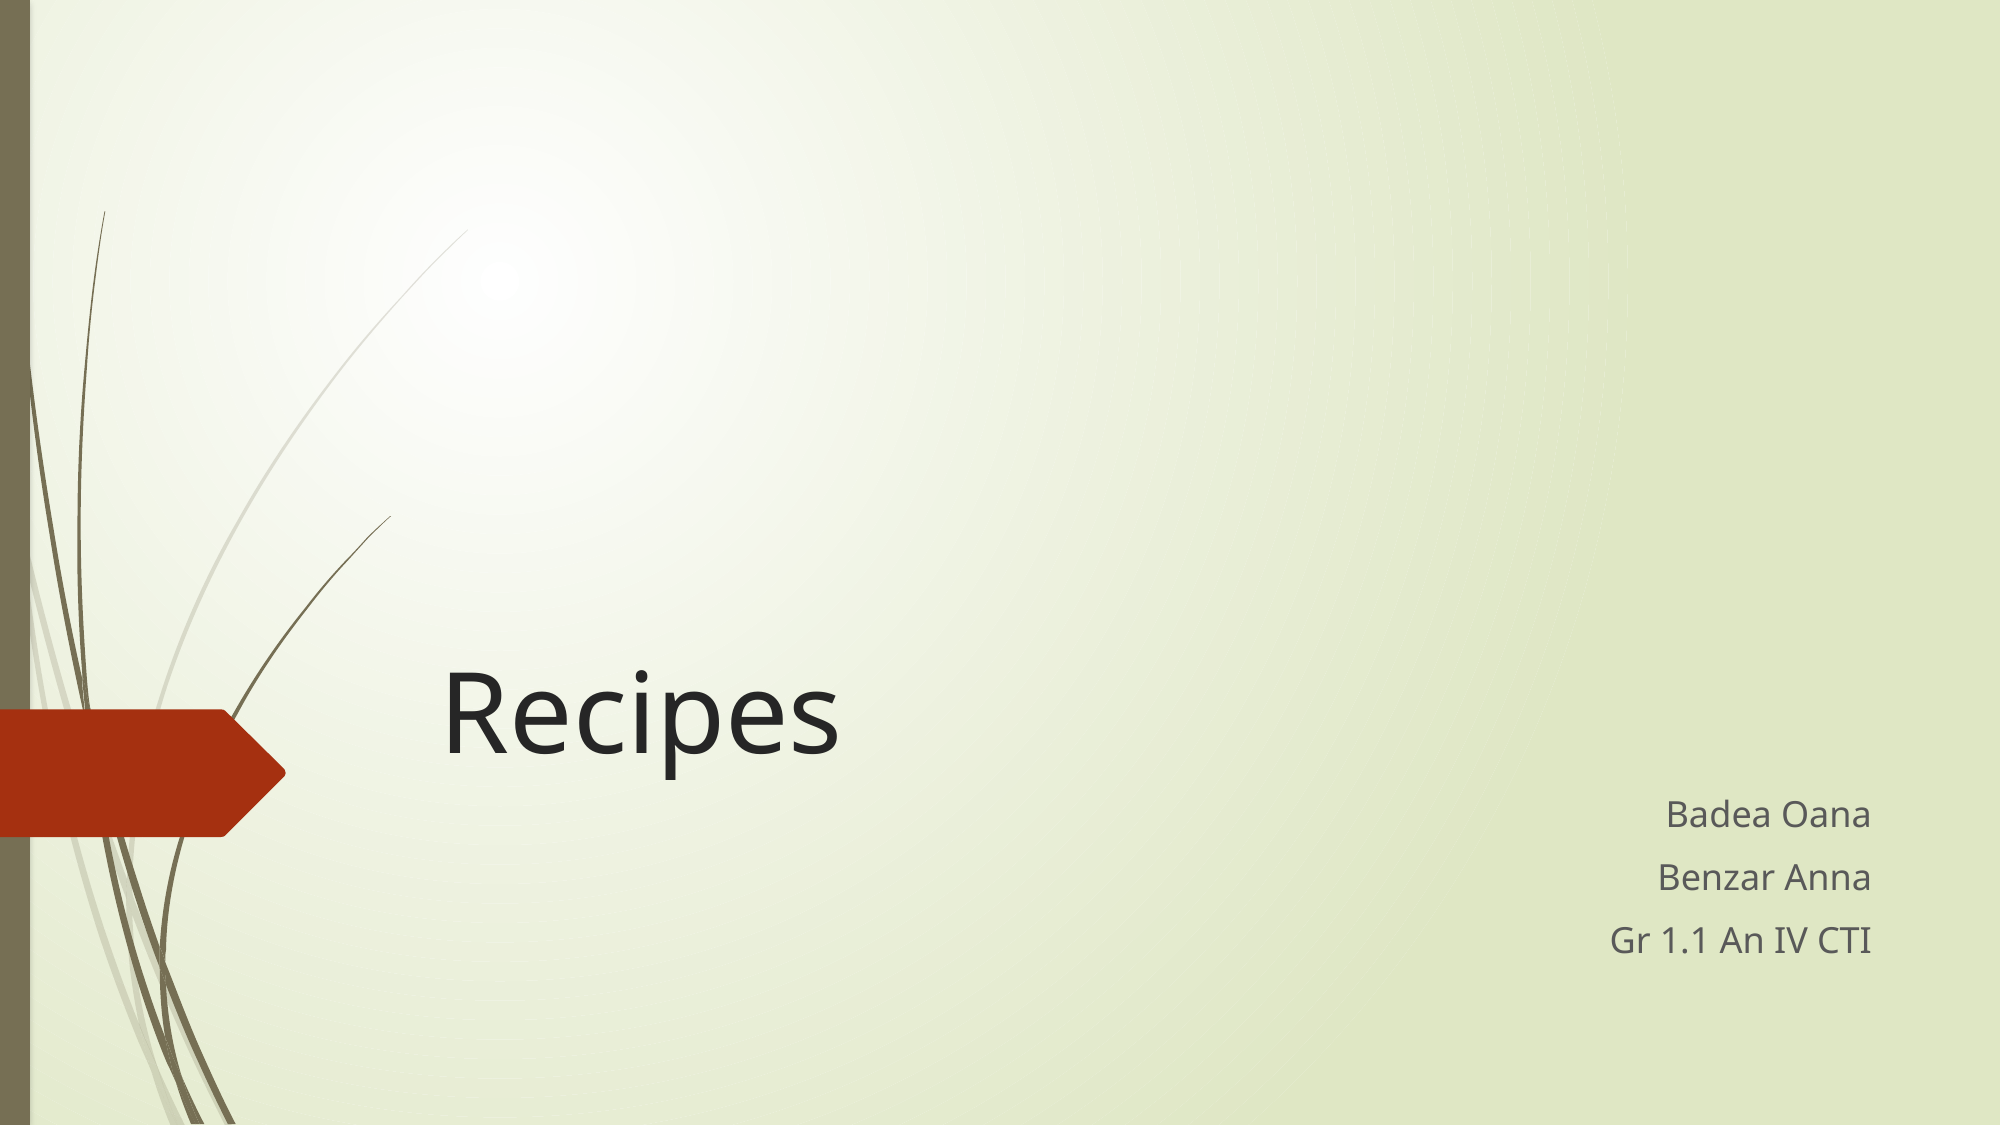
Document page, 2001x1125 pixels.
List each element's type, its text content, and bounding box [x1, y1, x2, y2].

subtitle Badea Oana Benzar Anna Gr 1.1 An IV CTI [424, 783, 1888, 969]
title Recipes [424, 412, 1888, 783]
